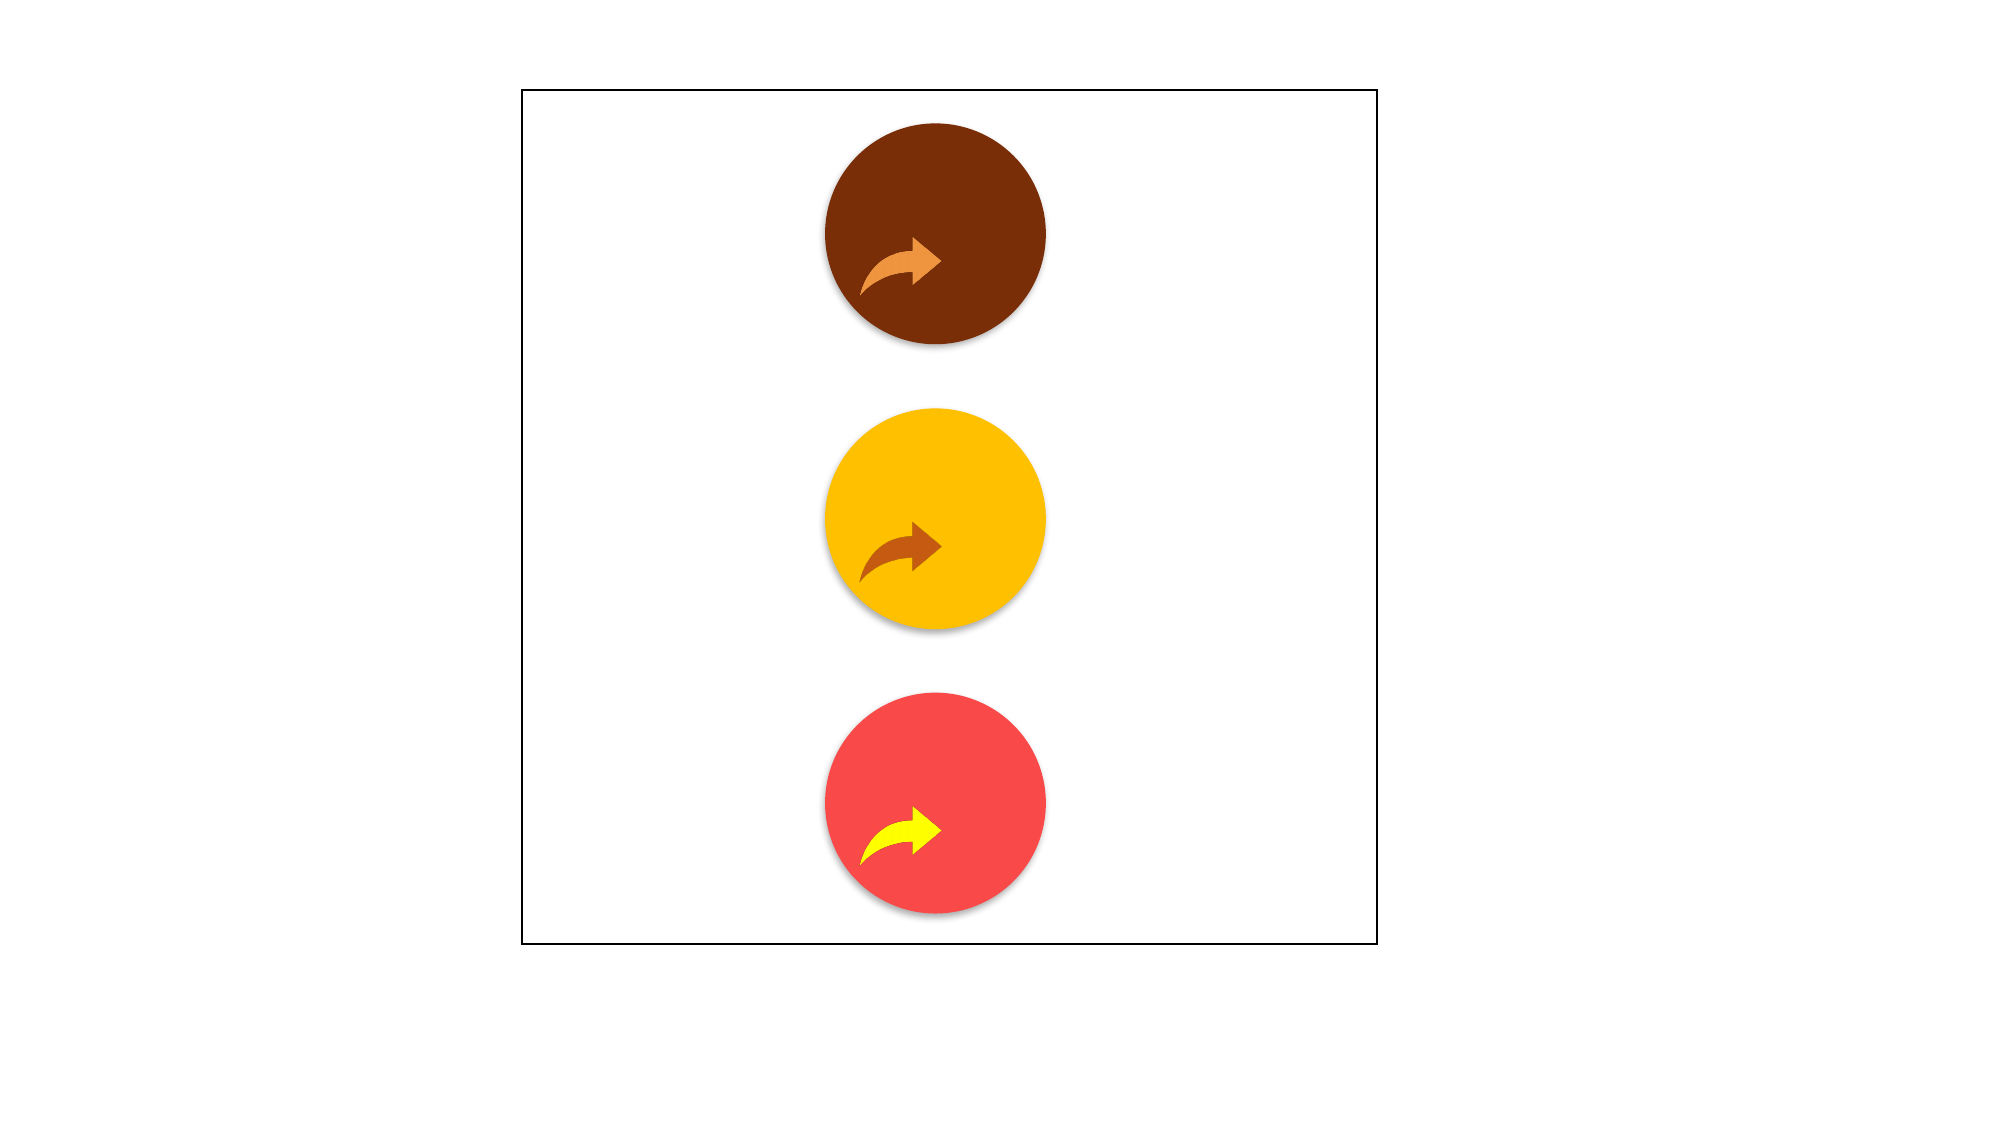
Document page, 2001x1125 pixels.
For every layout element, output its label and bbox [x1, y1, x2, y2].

text_box [825, 123, 1046, 345]
text_box [825, 692, 1046, 914]
text_box [521, 89, 1378, 945]
text_box [825, 408, 1046, 630]
